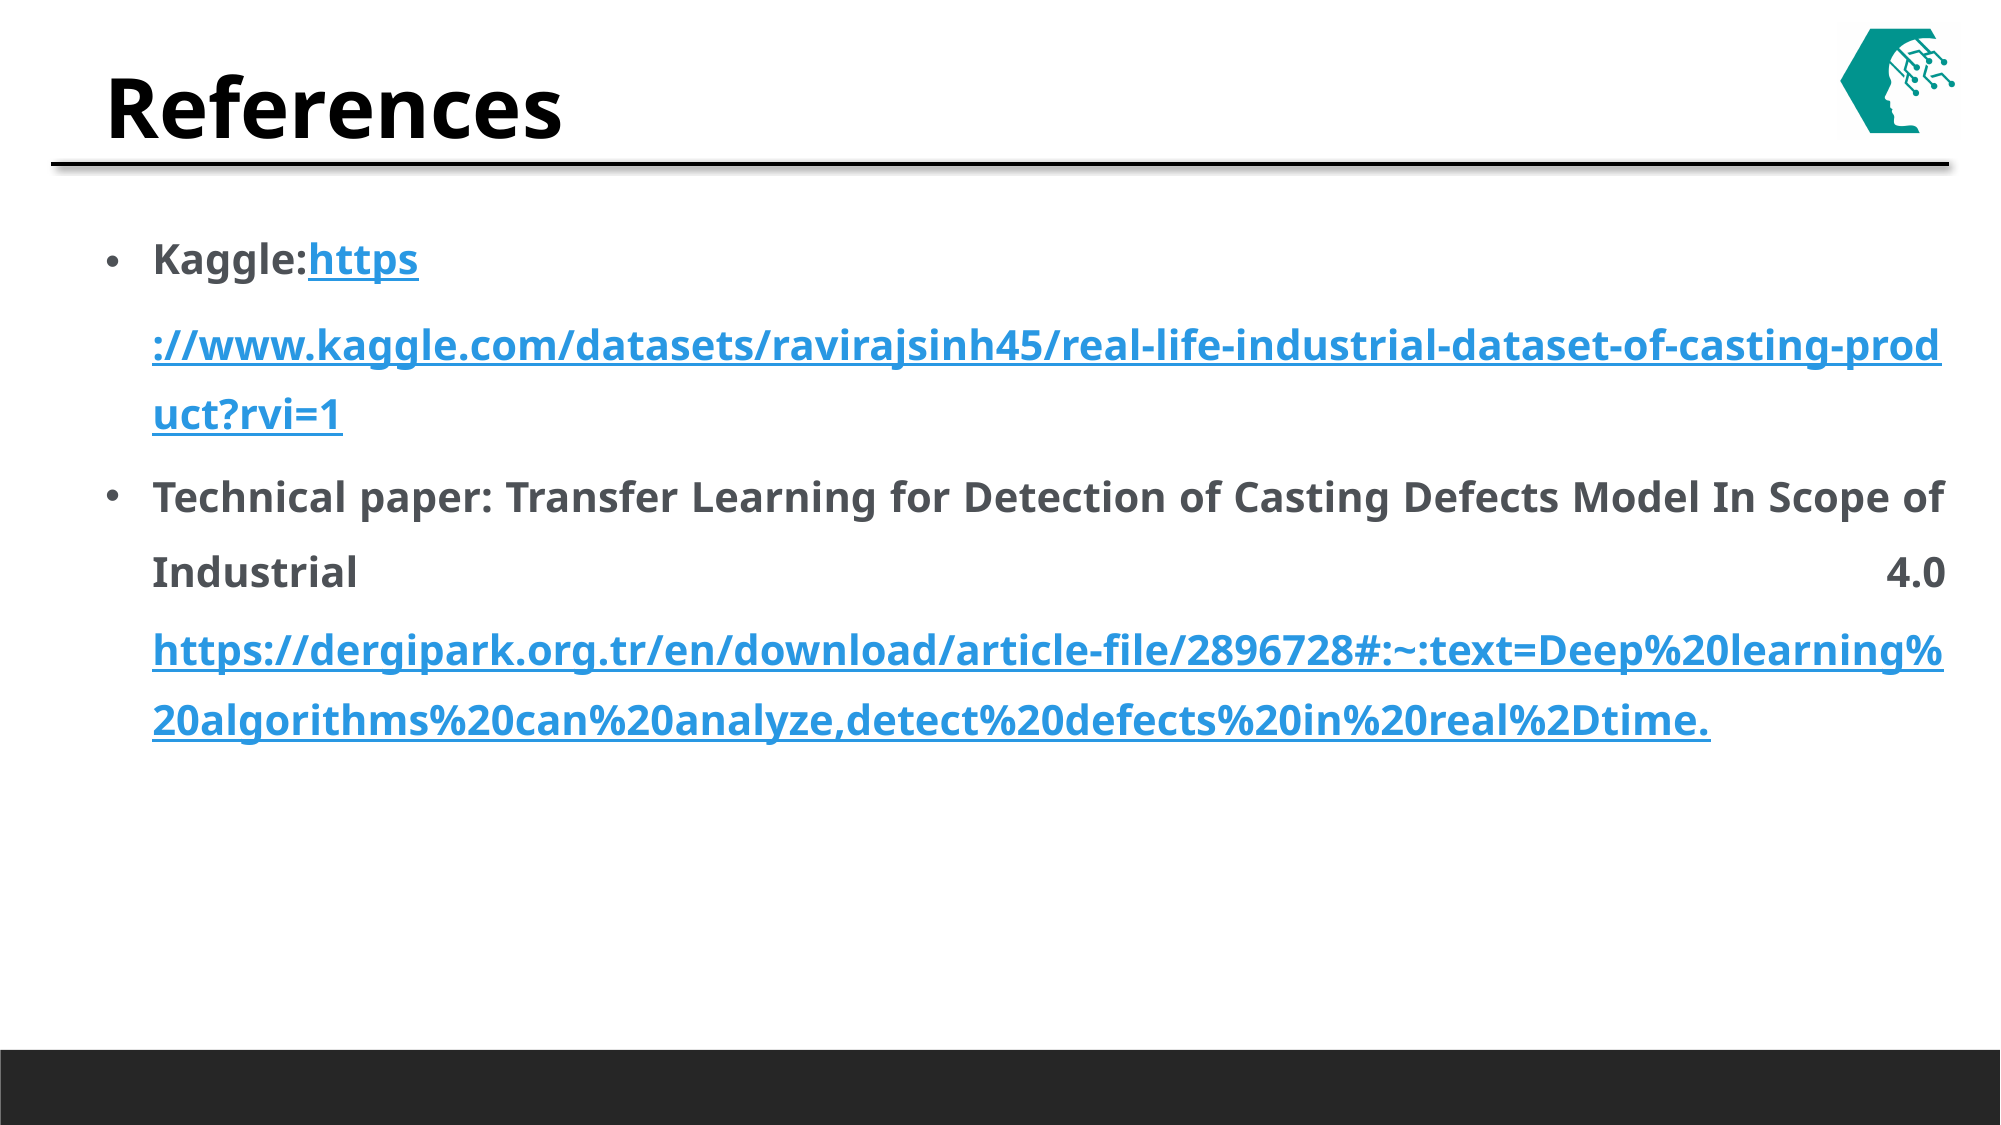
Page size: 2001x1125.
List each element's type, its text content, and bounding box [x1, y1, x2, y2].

picture [1836, 22, 1962, 140]
text_box References [89, 47, 1103, 158]
text_box Kaggle:https://www.kaggle.com/datasets/ravirajsinh45/real-life-industrial-dataset-of-casting-product?rvi=1 Technical paper: Transfer Learning for Detection of Casting Defects Model In Scope of Industrial 4.0 https://dergipark.org.tr/en/download/article-file/2896728#:~:text=Deep%20learning%20algorithms%20can%20analyze,detect%20defects%20in%20real%2Dtime. [90, 196, 1961, 619]
